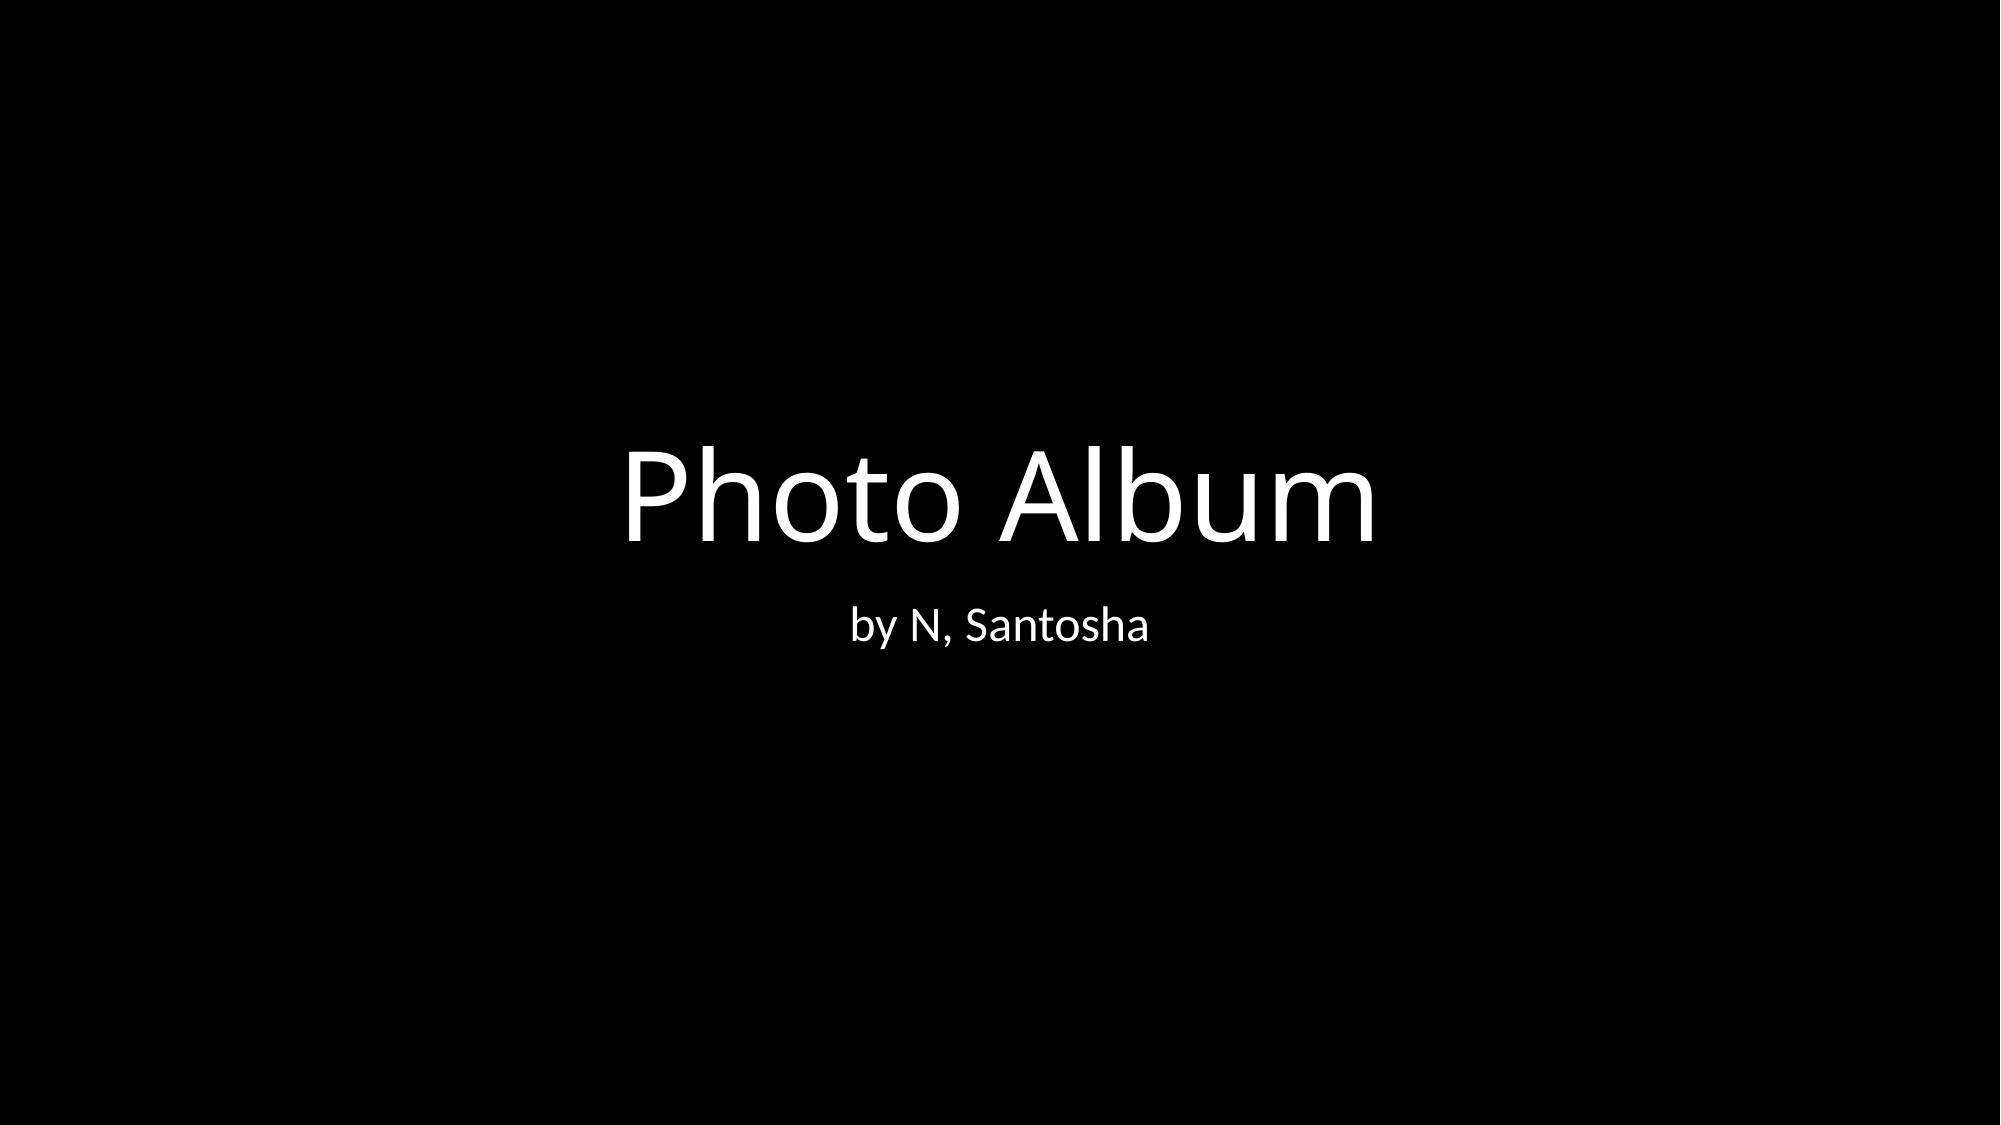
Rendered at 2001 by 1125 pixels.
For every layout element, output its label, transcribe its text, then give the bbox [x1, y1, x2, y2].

subtitle by N, Santosha [249, 590, 1750, 863]
title Photo Album [249, 184, 1750, 576]
